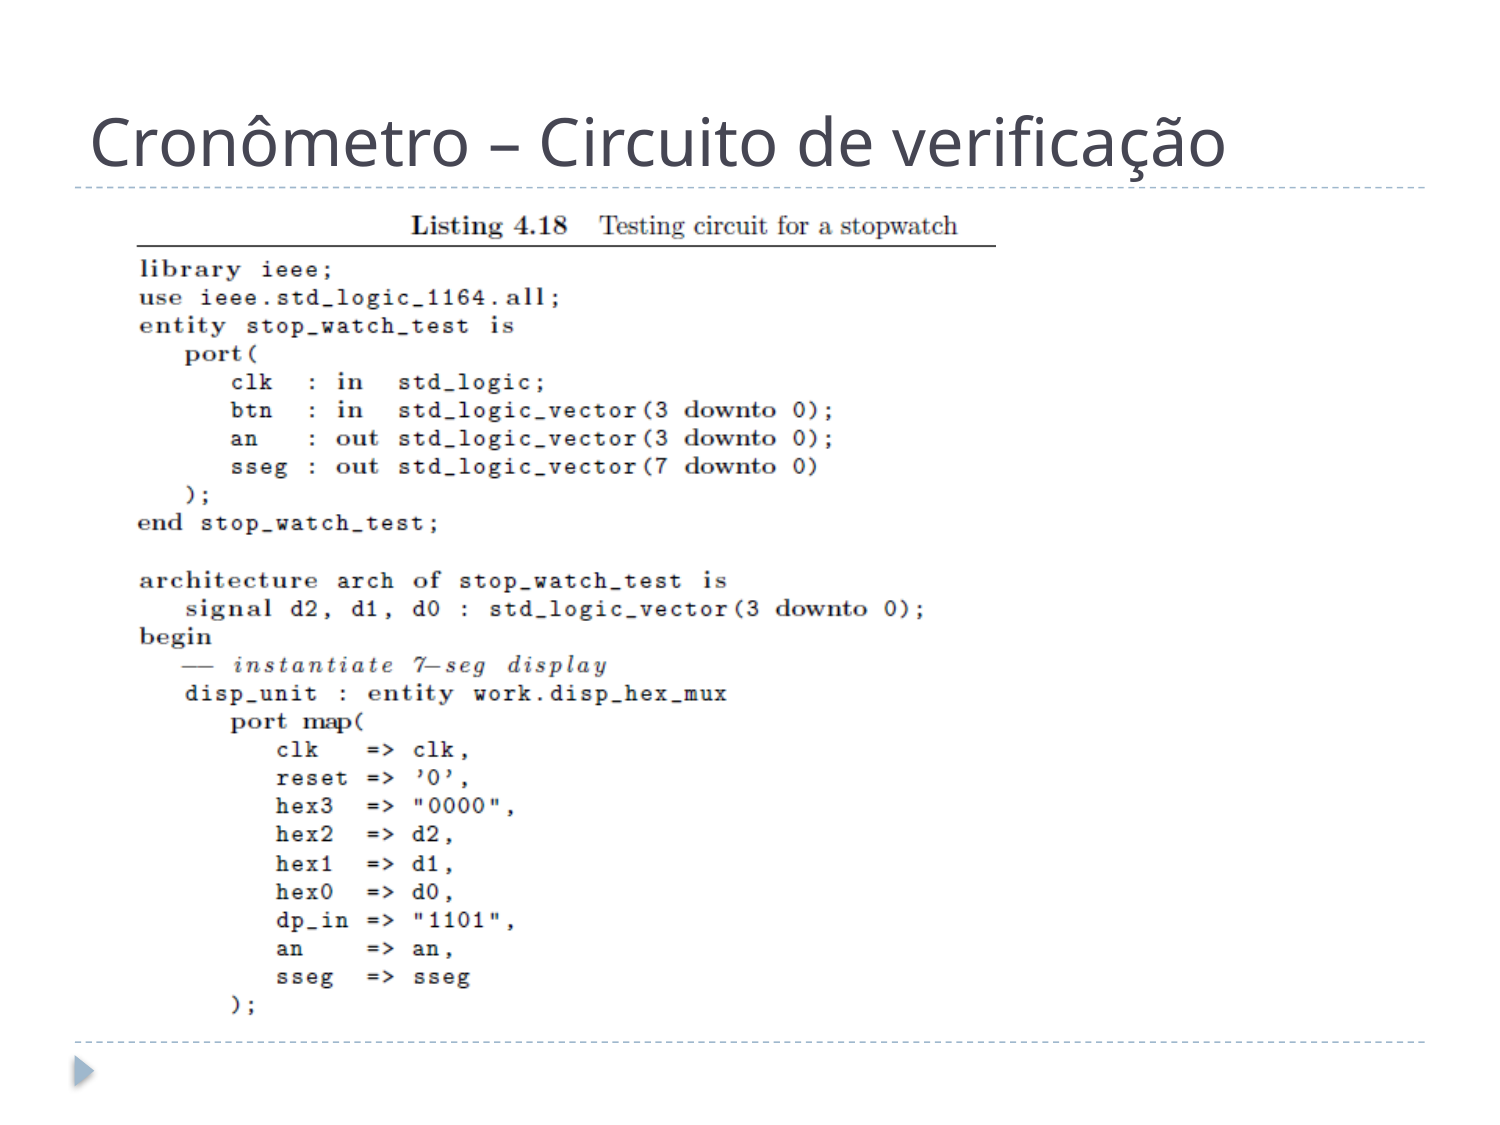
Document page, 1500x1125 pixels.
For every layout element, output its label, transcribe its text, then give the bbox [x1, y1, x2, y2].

title Cronômetro – Circuito de verificação [75, 24, 1425, 188]
picture [123, 208, 996, 1023]
